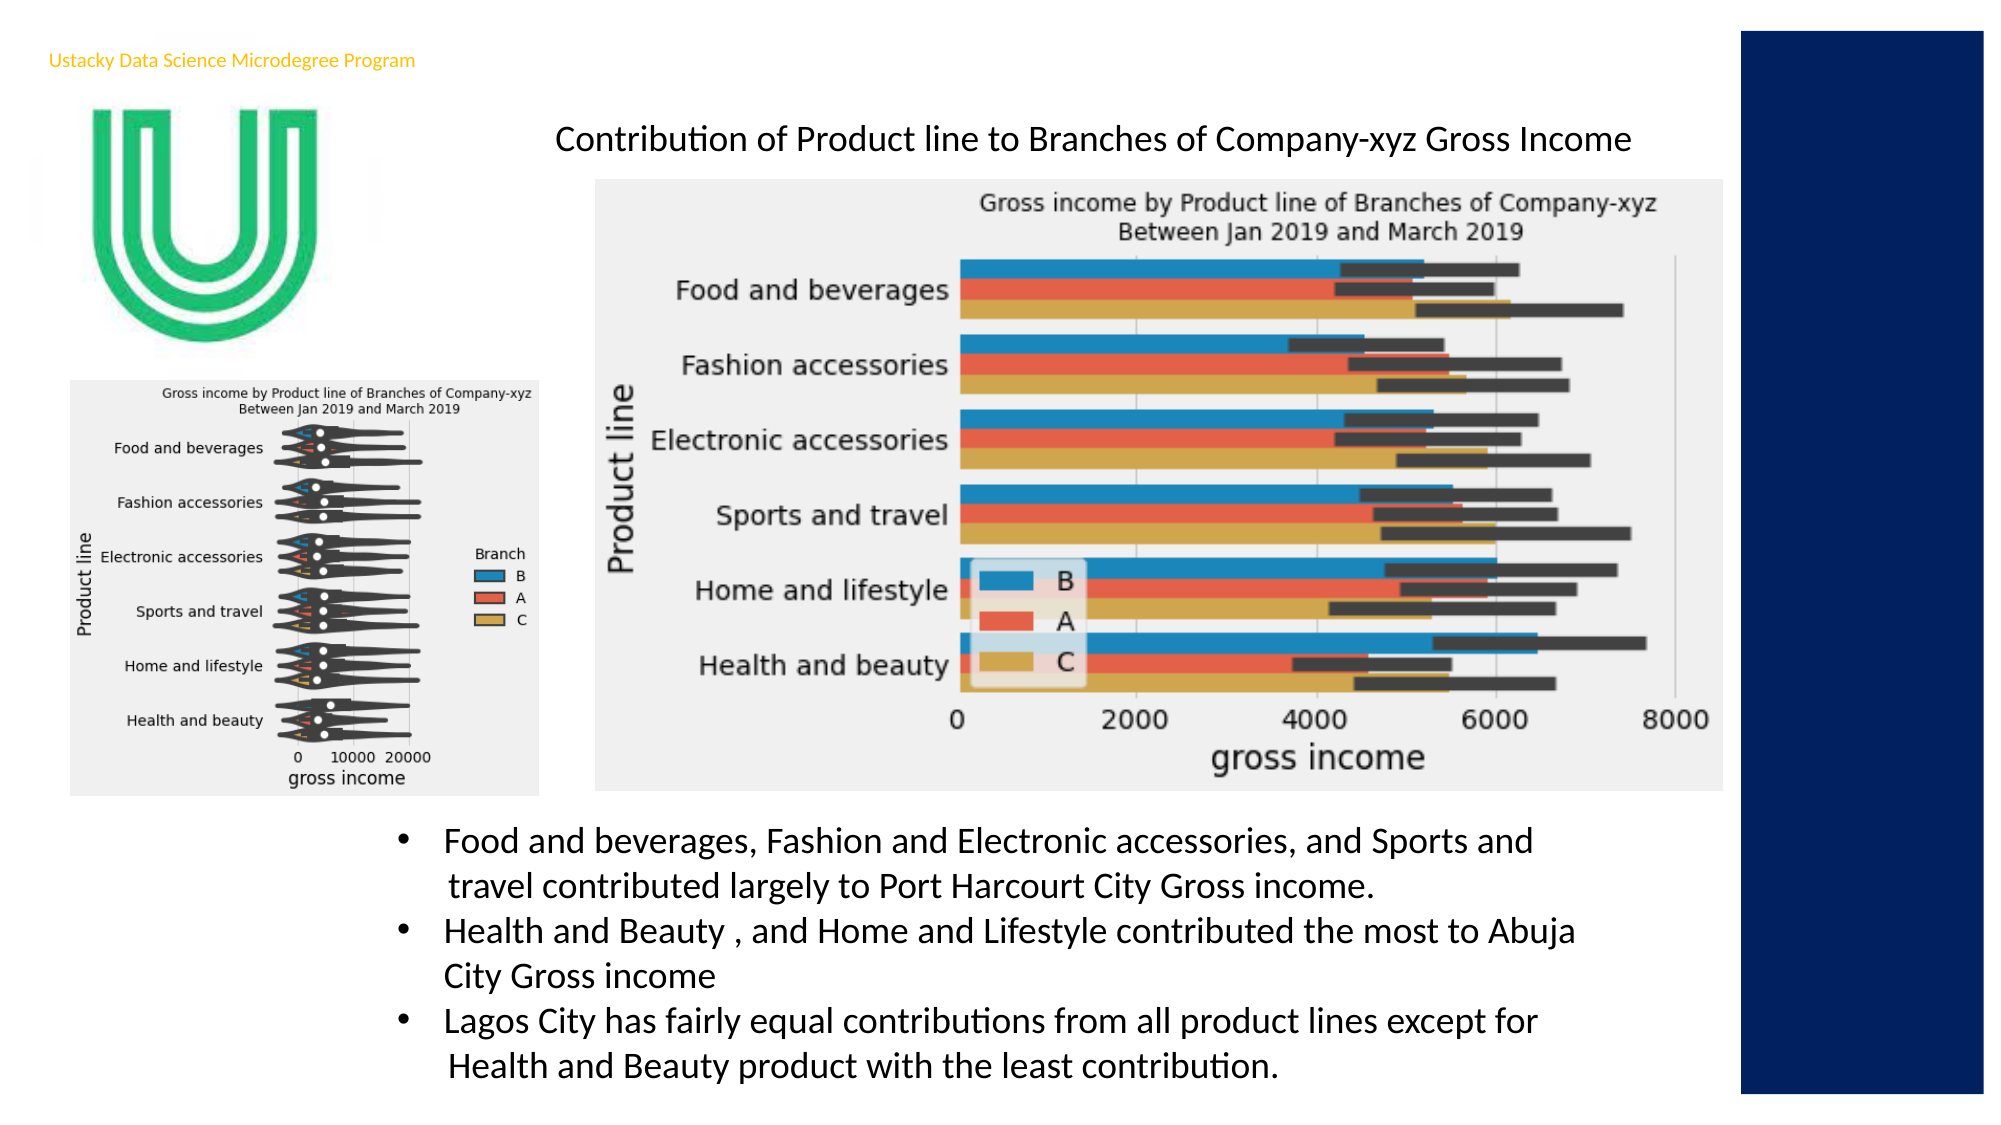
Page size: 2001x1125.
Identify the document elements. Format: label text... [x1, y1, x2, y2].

text_box Food and beverages, Fashion and Electronic accessories, and Sports and travel contributed largely to Port Harcourt City Gross income. Health and Beauty , and Home and Lifestyle contributed the most to Abuja City Gross income Lagos City has fairly equal contributions from all product lines except for Health and Beauty product with the least contribution. [382, 808, 1607, 1125]
picture [30, 31, 539, 796]
text_box Contribution of Product line to Branches of Company-xyz Gross Income [540, 106, 1649, 167]
text_box [1740, 30, 1985, 1095]
text_box Ustacky Data Science Microdegree Program [383, 39, 431, 80]
picture [595, 179, 1723, 791]
